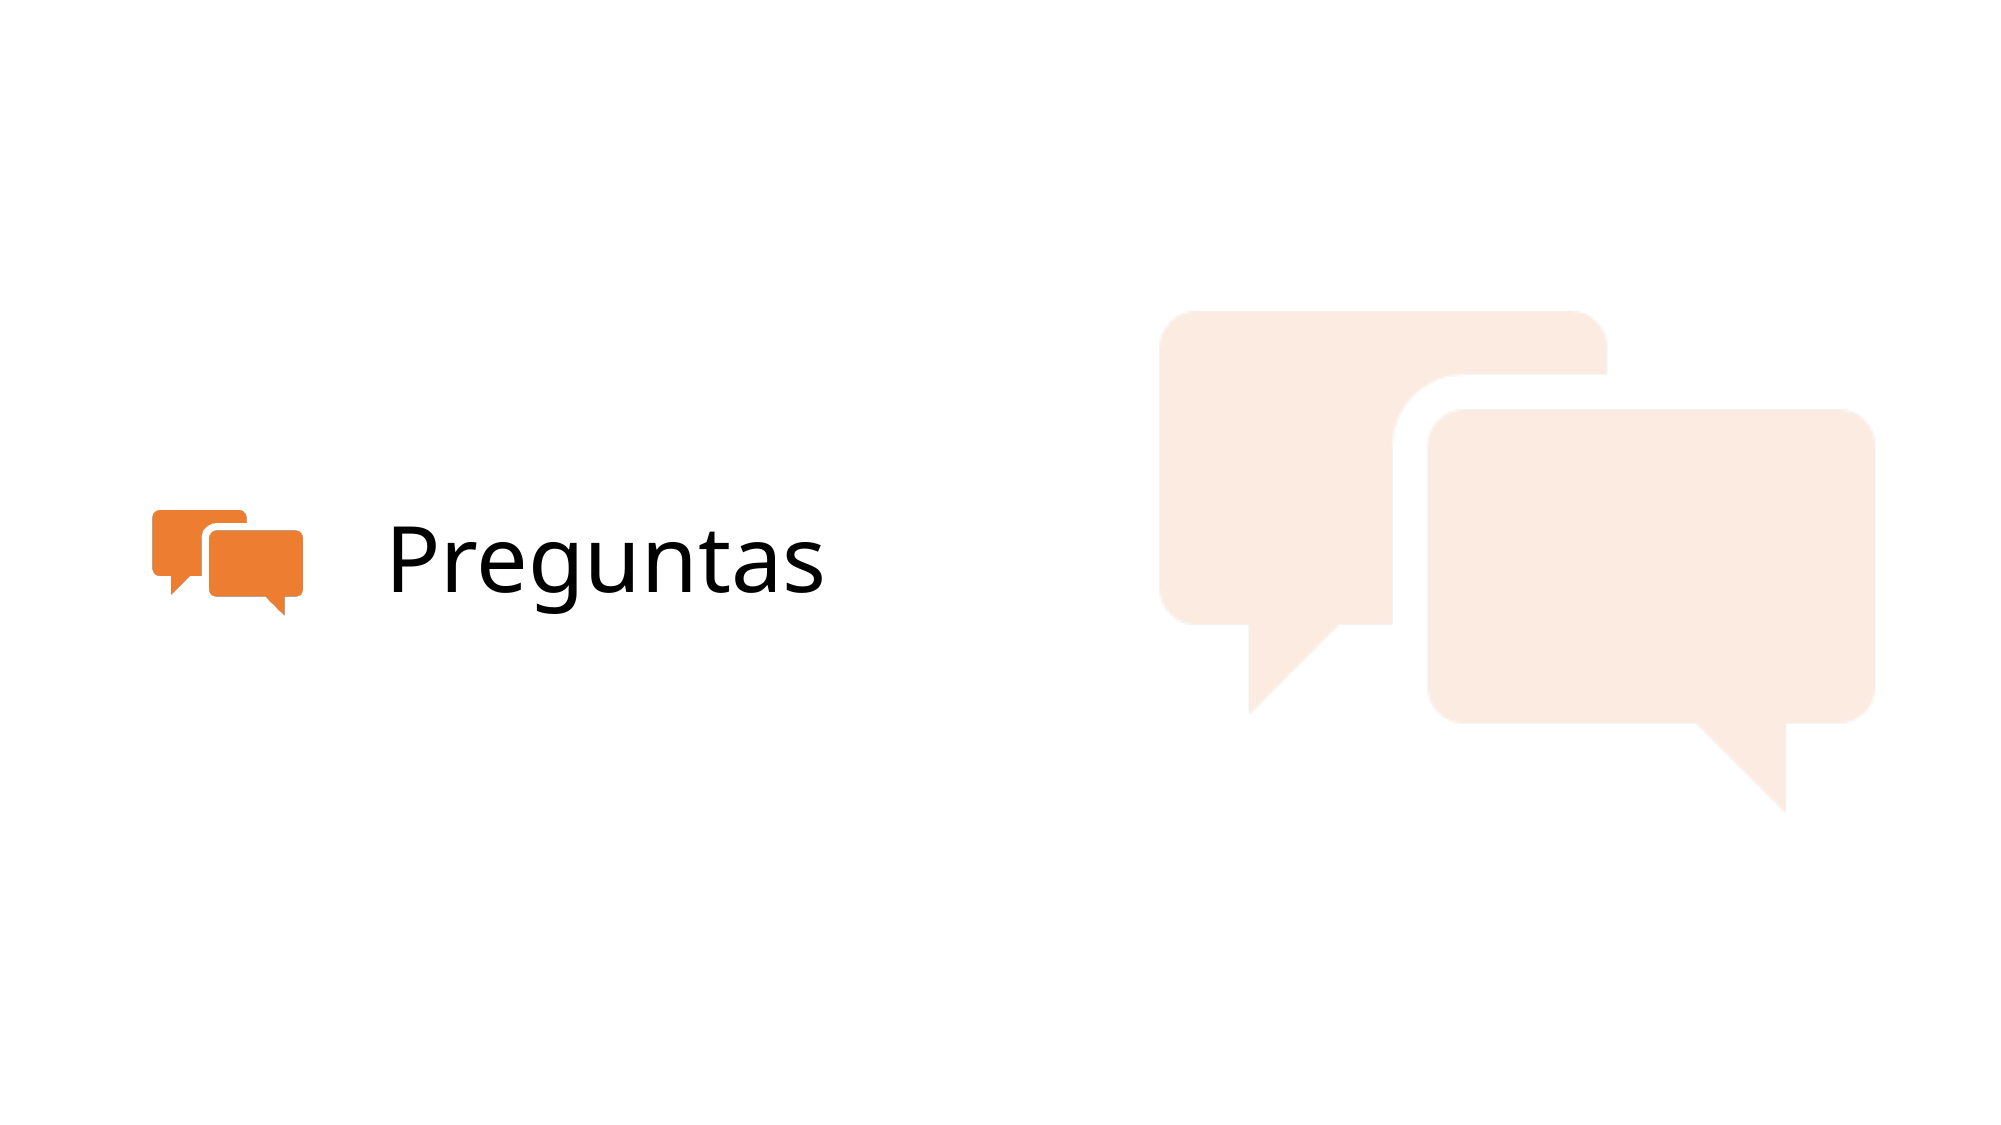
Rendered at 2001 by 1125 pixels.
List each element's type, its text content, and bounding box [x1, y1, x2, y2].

picture [137, 472, 318, 653]
picture [1089, 133, 1947, 992]
title Preguntas [370, 441, 1084, 683]
